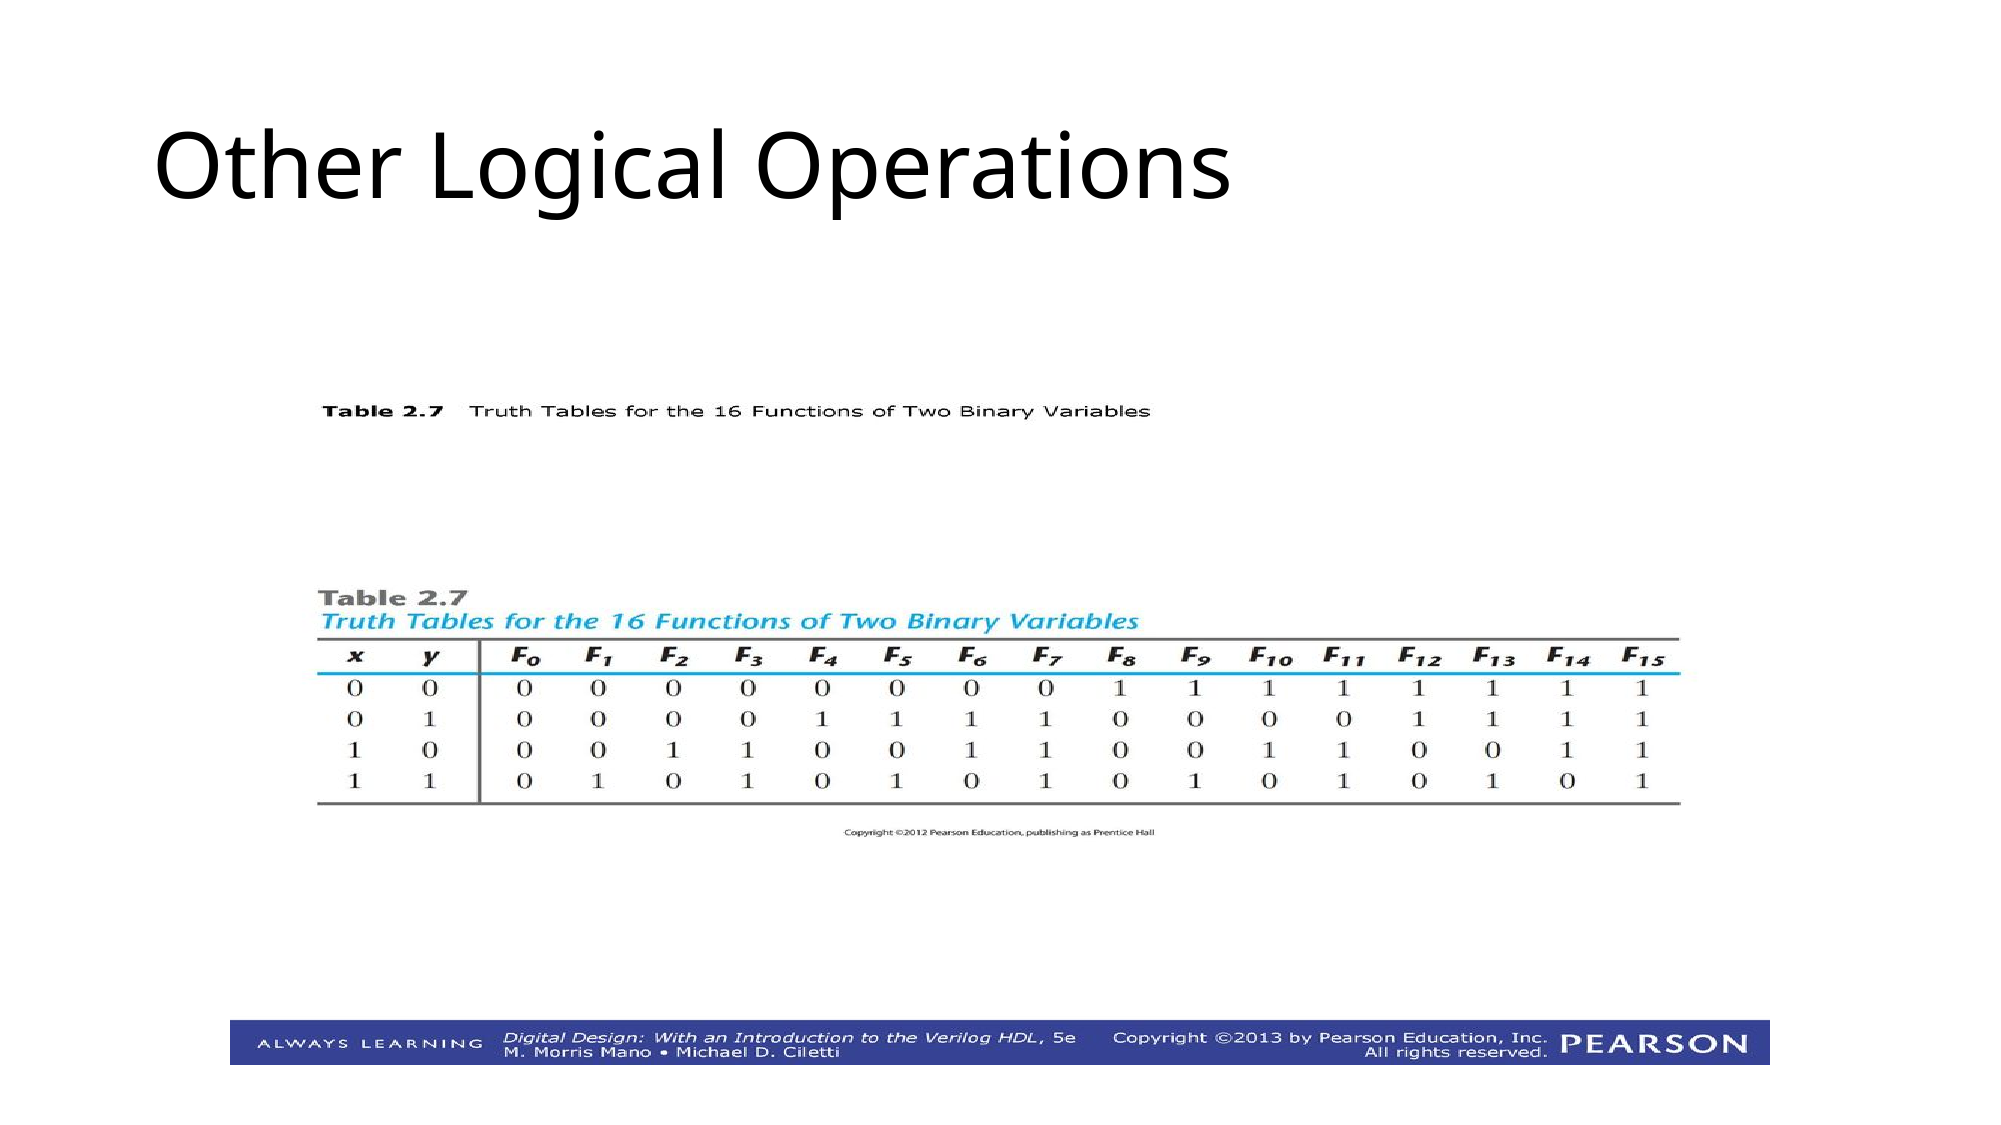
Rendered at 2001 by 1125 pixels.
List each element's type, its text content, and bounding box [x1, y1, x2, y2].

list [230, 333, 1770, 1066]
title Other Logical Operations [137, 59, 1863, 278]
